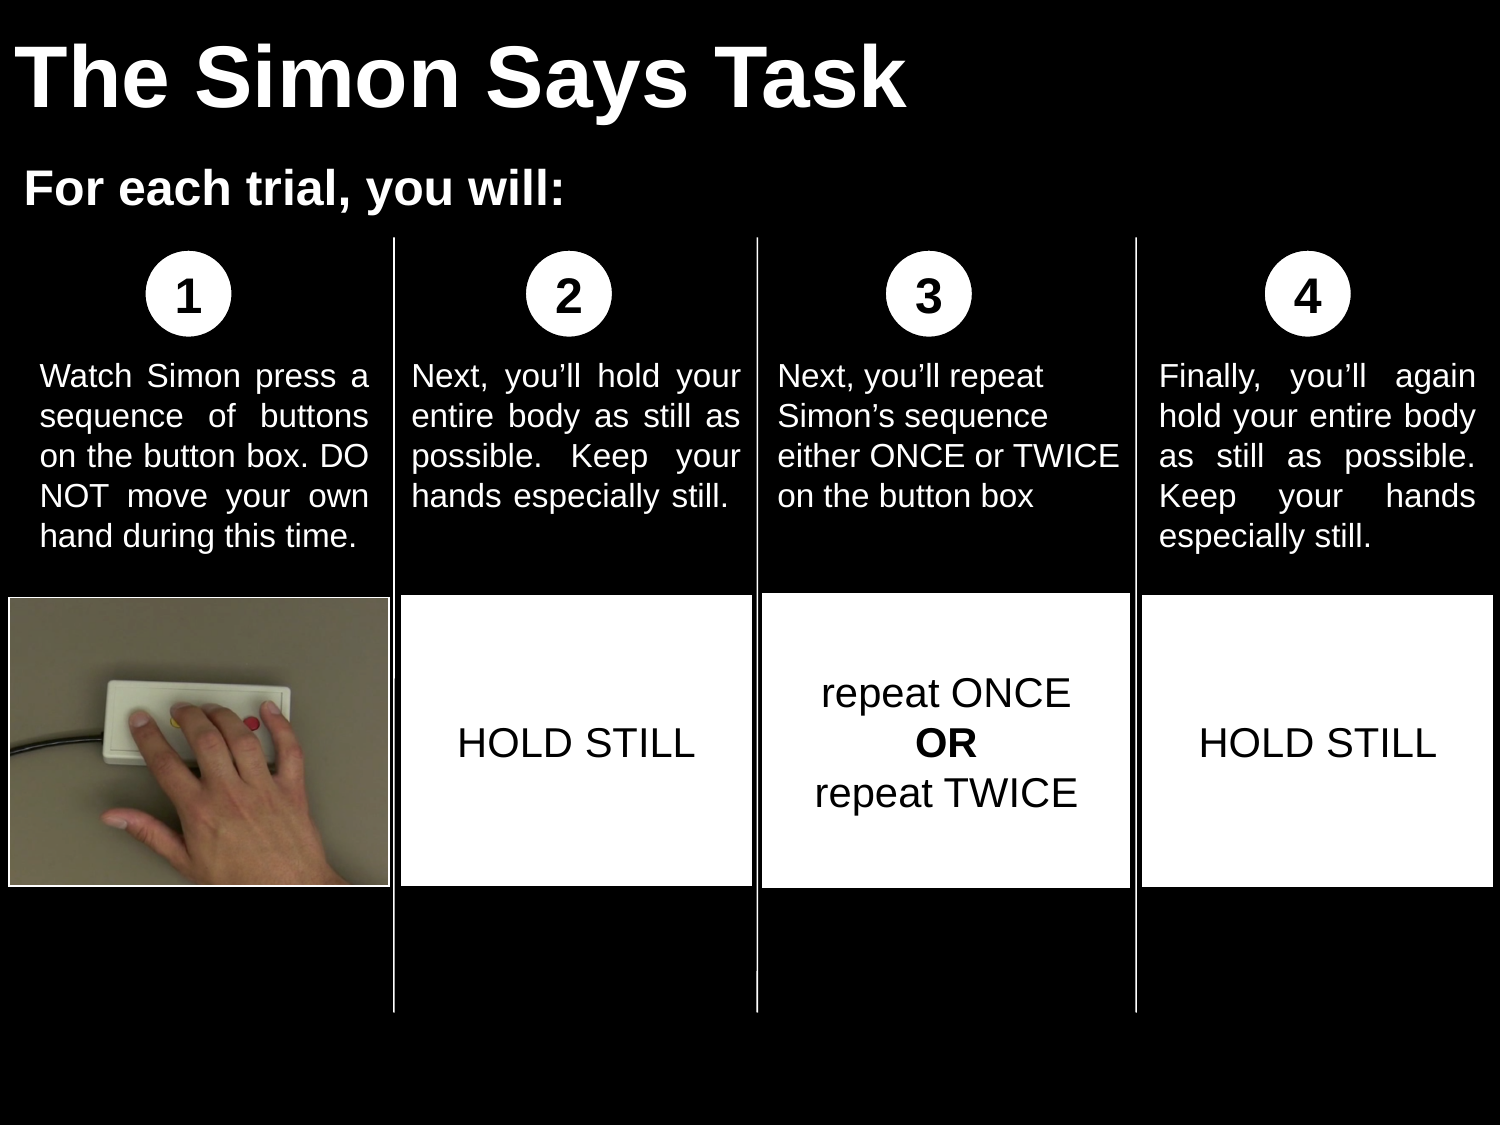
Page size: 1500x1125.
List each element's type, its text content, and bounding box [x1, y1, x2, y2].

text_box Watch Simon press a sequence of buttons on the button box. DO NOT move your own hand during this time. [24, 346, 385, 562]
text_box 4 [1264, 249, 1352, 338]
text_box Next, you’ll hold your entire body as still as possible. Keep your hands especially still. [396, 346, 757, 562]
text_box 1 [144, 249, 233, 338]
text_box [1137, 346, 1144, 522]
text_box Finally, you’ll again hold your entire body as still as possible. Keep your hands especially still. [1144, 346, 1492, 562]
text_box 3 [885, 249, 973, 338]
text_box The Simon Says Task [0, 12, 1500, 133]
text_box repeat ONCE OR repeat TWICE [762, 594, 1130, 887]
text_box For each trial, you will: [8, 148, 582, 223]
text_box HOLD STILL [1141, 594, 1495, 888]
text_box 2 [525, 249, 613, 338]
text_box Next, you’ll repeat Simon’s sequence either ONCE or TWICE on the button box [762, 346, 1136, 522]
text_box HOLD STILL [400, 594, 753, 888]
picture [9, 597, 389, 886]
